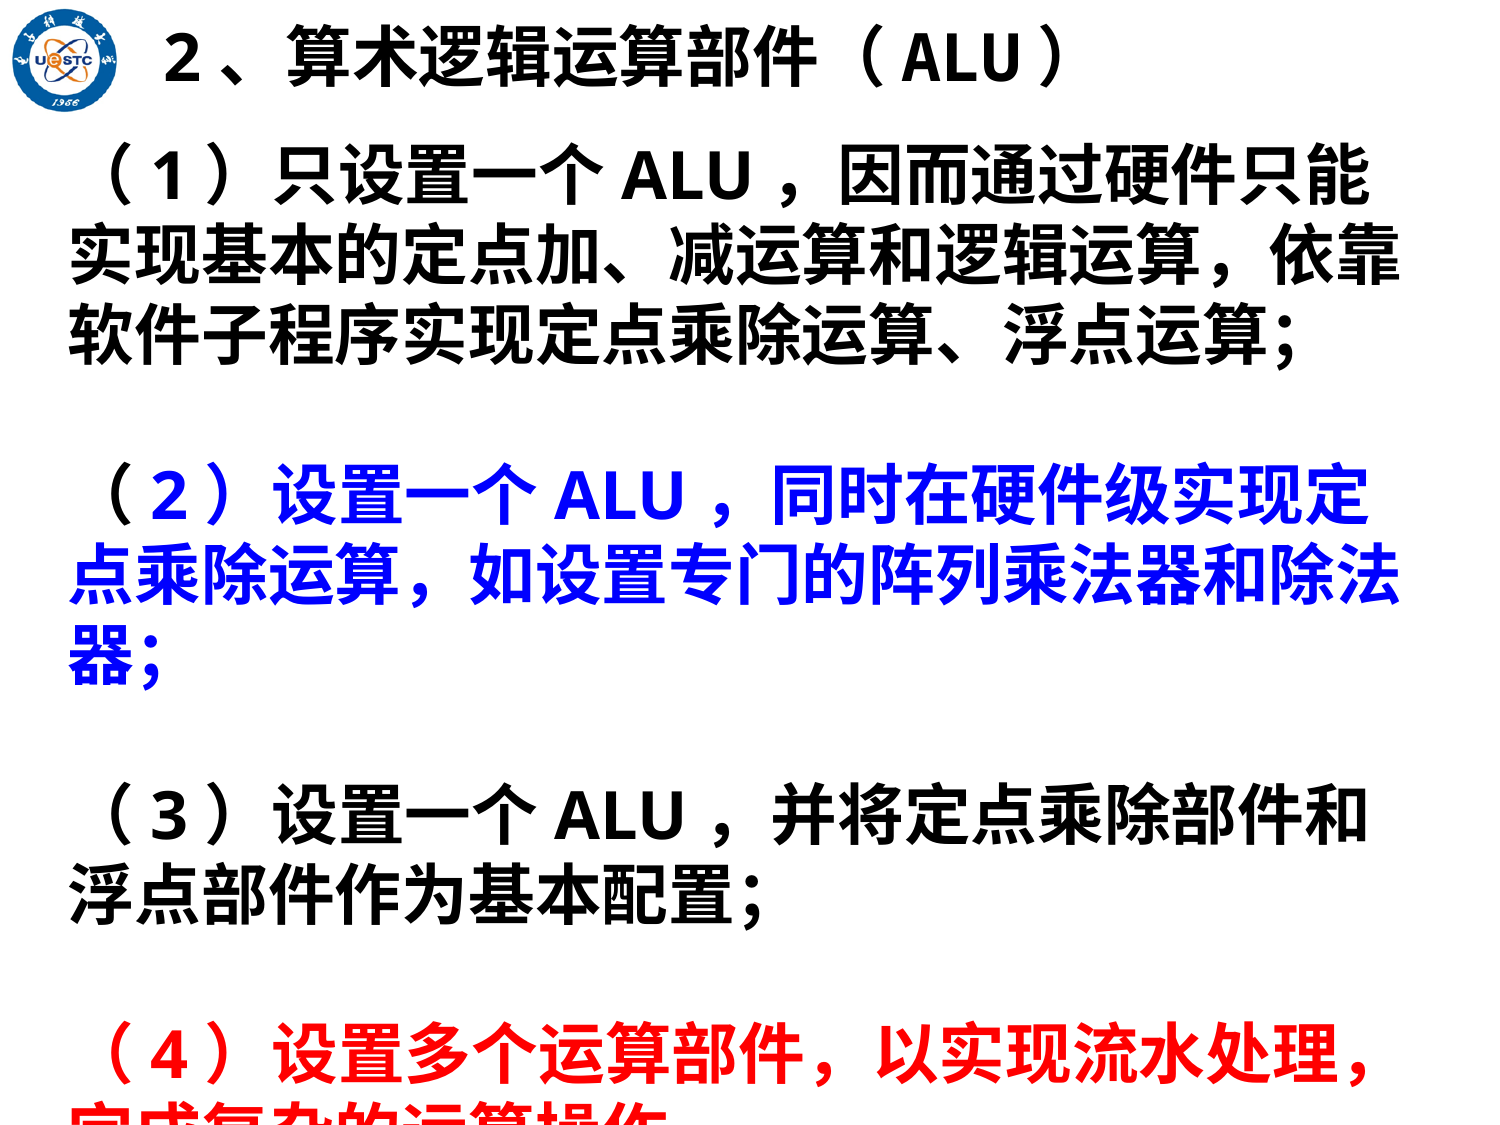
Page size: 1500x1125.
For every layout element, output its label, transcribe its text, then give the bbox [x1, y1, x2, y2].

text_box 2、算术逻辑运算部件（ALU） [147, 7, 1140, 103]
text_box （1）只设置一个ALU，因而通过硬件只能实现基本的定点加、减运算和逻辑运算，依靠软件子程序实现定点乘除运算、浮点运算； （2）设置一个ALU，同时在硬件级实现定点乘除运算，如设置专门的阵列乘法器和除法器； （3）设置一个ALU，并将定点乘除部件和浮点部件作为基本配置； （4）设置多个运算部件，以实现流水处理，完成复杂的运算操作。 [53, 125, 1424, 1125]
picture [5, 7, 124, 114]
